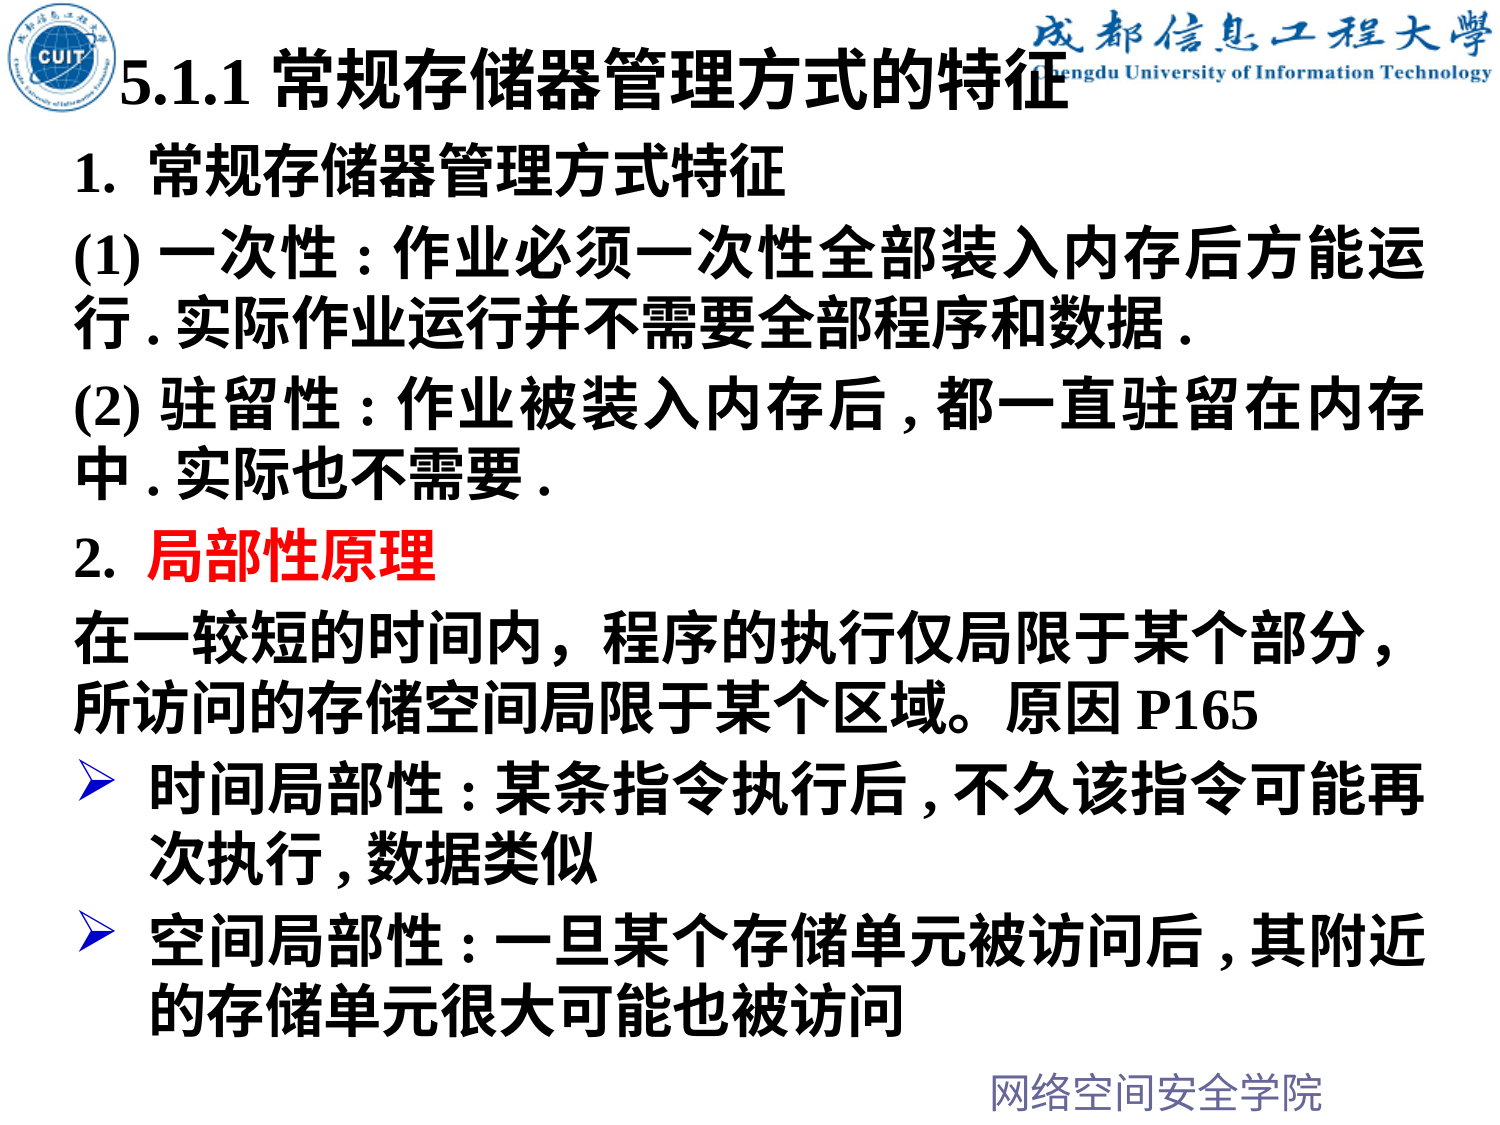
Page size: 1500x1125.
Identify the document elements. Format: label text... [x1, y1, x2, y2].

picture [1021, 0, 1500, 91]
text_box 5.1.1常规存储器管理方式的特征 [29, 30, 1255, 126]
picture [0, 0, 130, 116]
text_box 1. 常规存储器管理方式特征 (1)一次性:作业必须一次性全部装入内存后方能运行.实际作业运行并不需要全部程序和数据. (2)驻留性:作业被装入内存后,都一直驻留在内存中.实际也不需要. 2. 局部性原理 在一较短的时间内，程序的执行仅局限于某个部分，所访问的存储空间局限于某个区域。原因P165 时间局部性:某条指令执行后,不久该指令可能再次执行,数据类似 空间局部性:一旦某个存储单元被访问后,其附近的存储单元很大可能也被访问 [58, 126, 1442, 1047]
